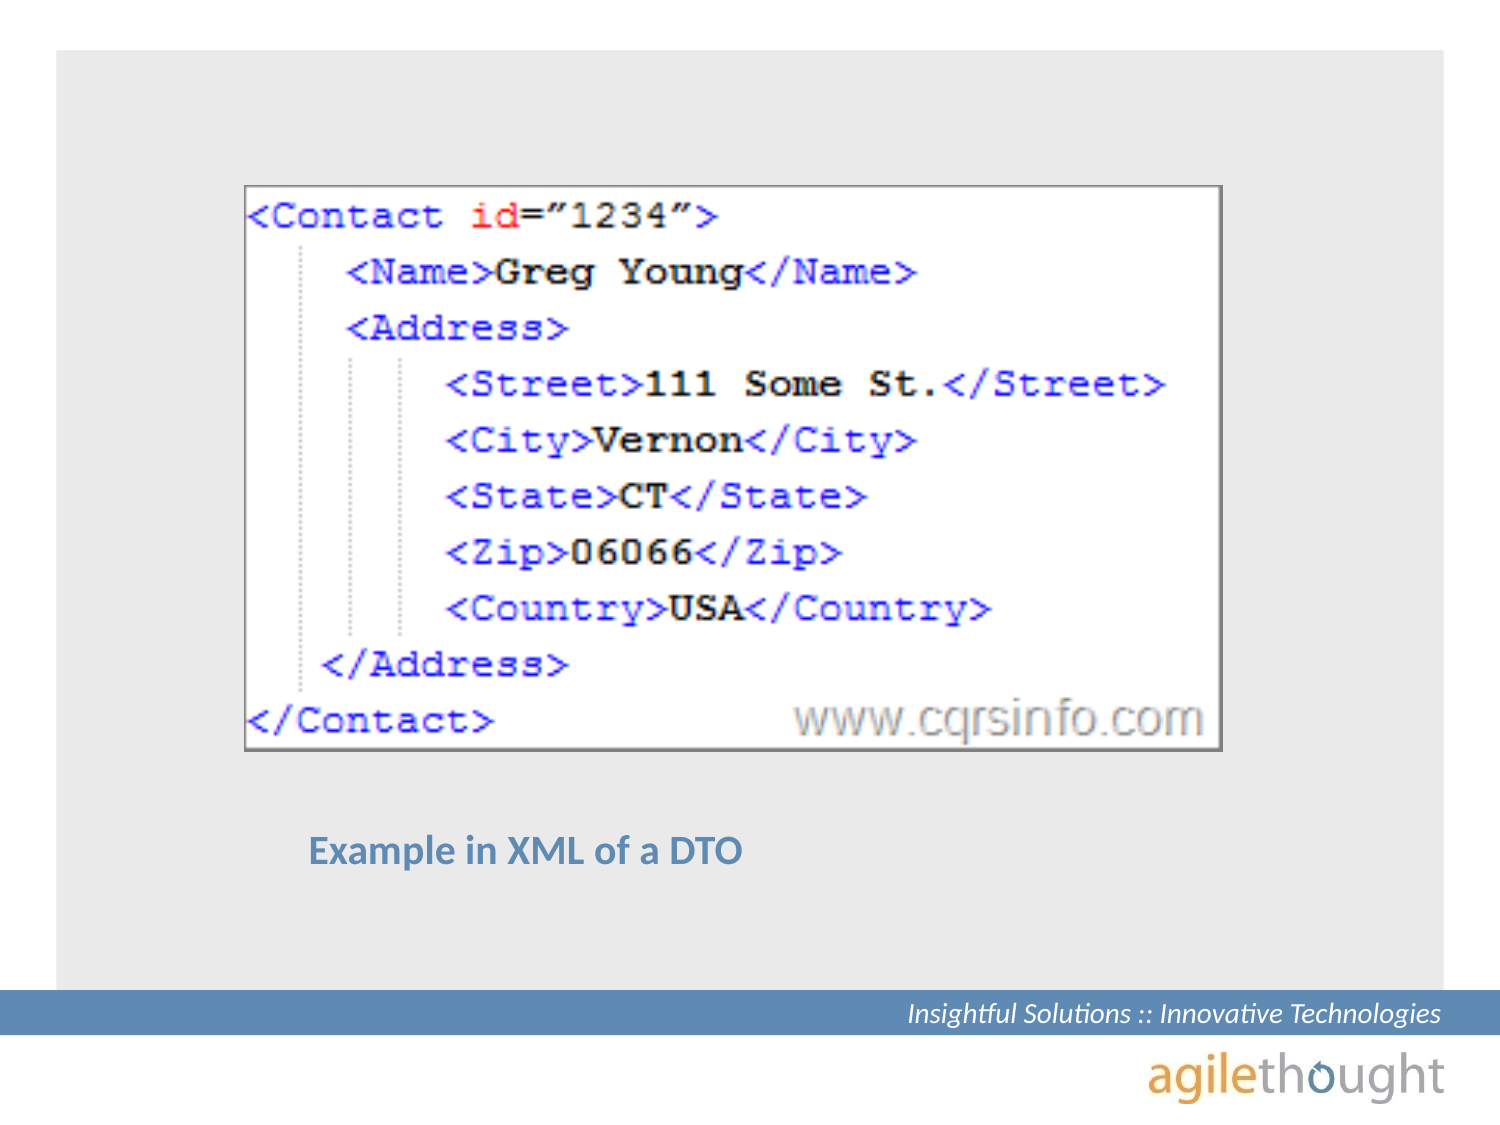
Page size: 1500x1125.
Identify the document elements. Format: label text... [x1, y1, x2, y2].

title Example in XML of a DTO [294, 787, 1194, 881]
picture [1149, 1052, 1444, 1104]
picture [243, 185, 1224, 752]
